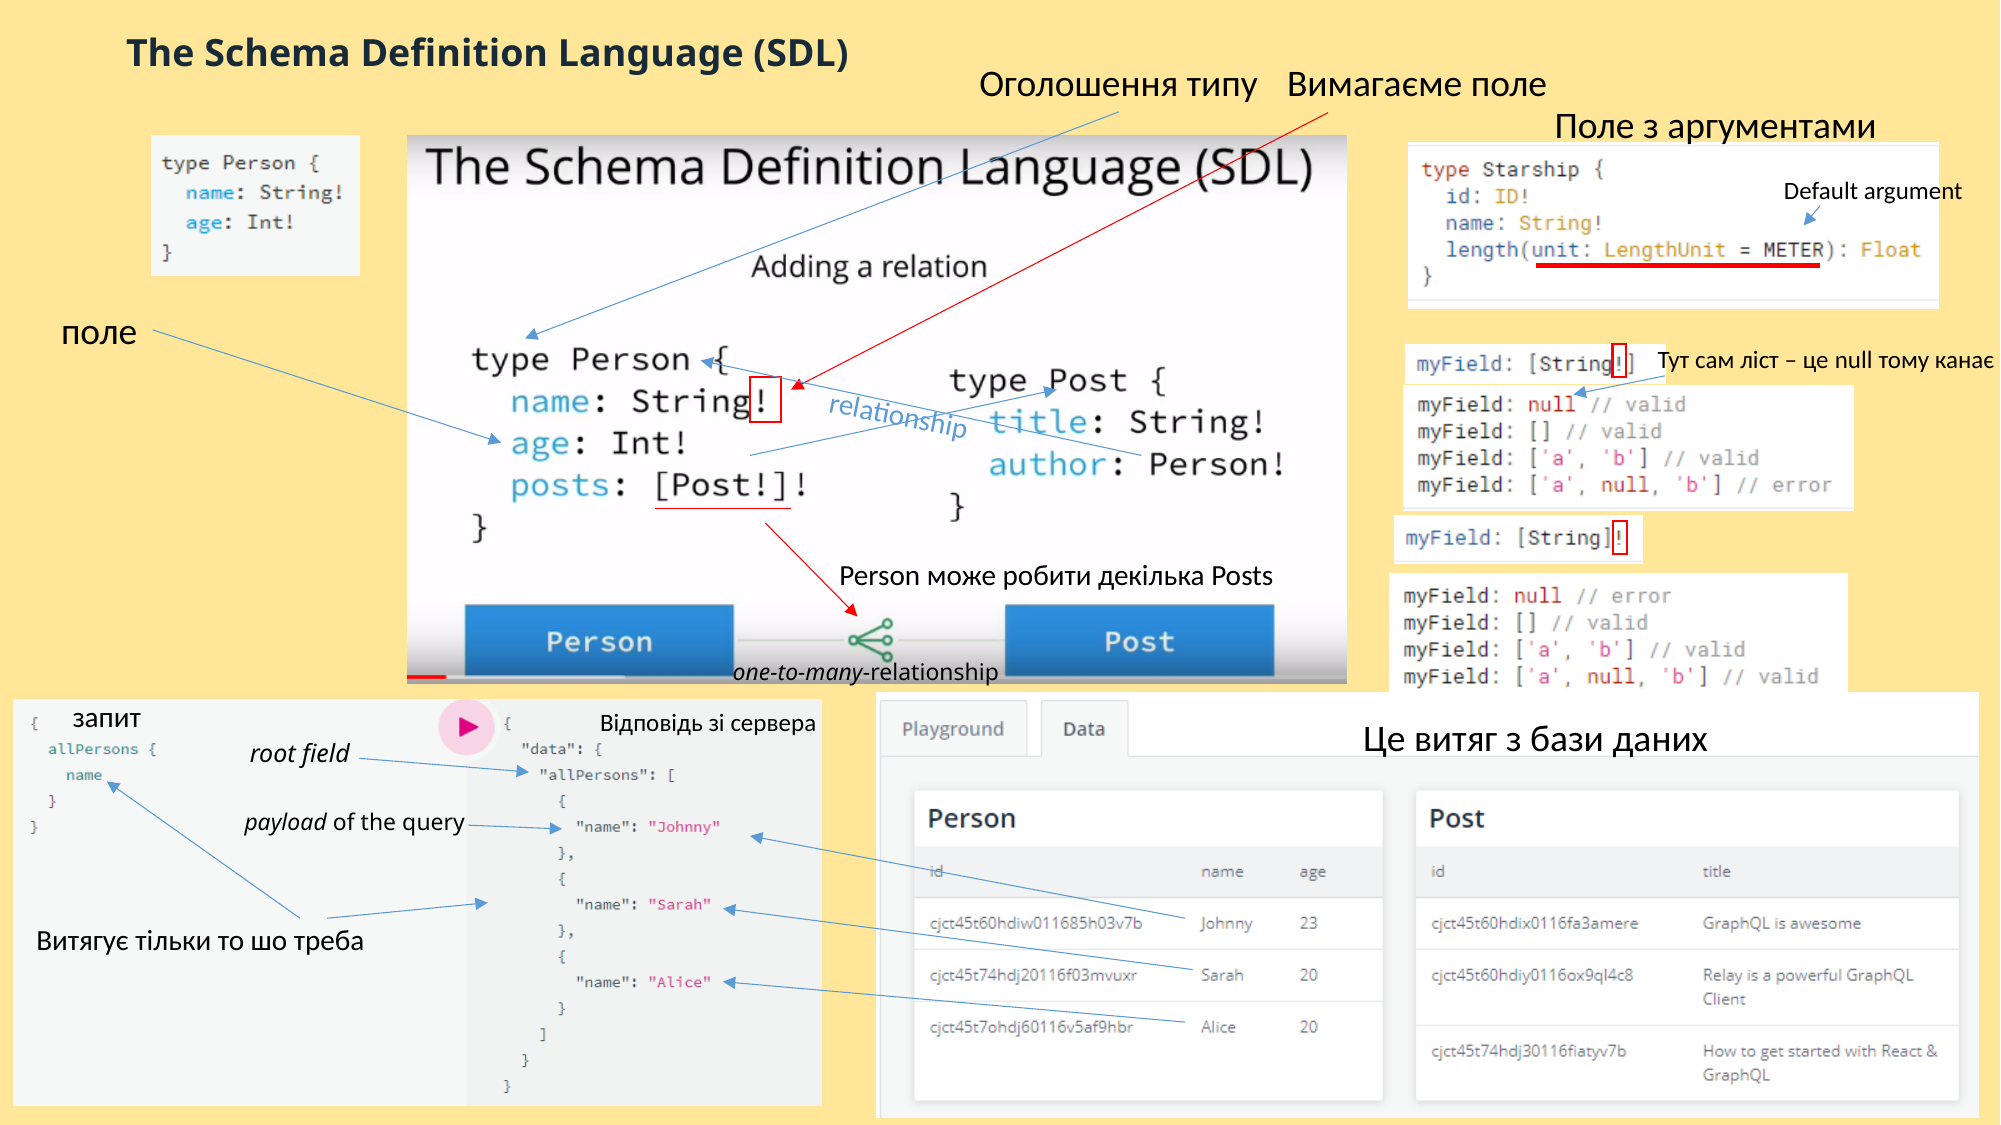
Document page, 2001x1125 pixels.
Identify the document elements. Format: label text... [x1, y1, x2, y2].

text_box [749, 835, 1186, 908]
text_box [153, 330, 502, 443]
picture [407, 135, 1347, 684]
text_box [106, 781, 300, 919]
text_box Поле з аргументами [1539, 93, 1893, 142]
picture [1405, 344, 1666, 384]
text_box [524, 112, 790, 339]
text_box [468, 825, 563, 829]
text_box Тут сам ліст – це null тому канає [1643, 336, 2000, 381]
text_box The Schema Definition Language (SDL) [111, 21, 865, 82]
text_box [700, 360, 1142, 456]
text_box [722, 981, 1186, 1023]
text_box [1573, 375, 1666, 395]
picture [1403, 385, 1854, 511]
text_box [327, 902, 488, 919]
text_box Default argument [1939, 166, 1978, 212]
text_box one-to-many-relationship [717, 684, 1015, 692]
text_box поле [46, 299, 153, 360]
picture [876, 573, 1979, 1118]
text_box Вимагаєме поле [1272, 52, 1563, 112]
text_box Відповідь зі сервера [585, 698, 832, 744]
picture [1394, 515, 1643, 564]
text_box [765, 523, 858, 617]
text_box Оголошення типу [964, 52, 1272, 112]
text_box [359, 758, 530, 773]
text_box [722, 908, 1193, 970]
text_box запит [57, 690, 156, 699]
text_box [790, 112, 1328, 390]
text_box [749, 389, 1057, 456]
picture [13, 699, 822, 1107]
picture [151, 135, 360, 277]
picture [1408, 142, 1939, 309]
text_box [1803, 205, 1821, 226]
